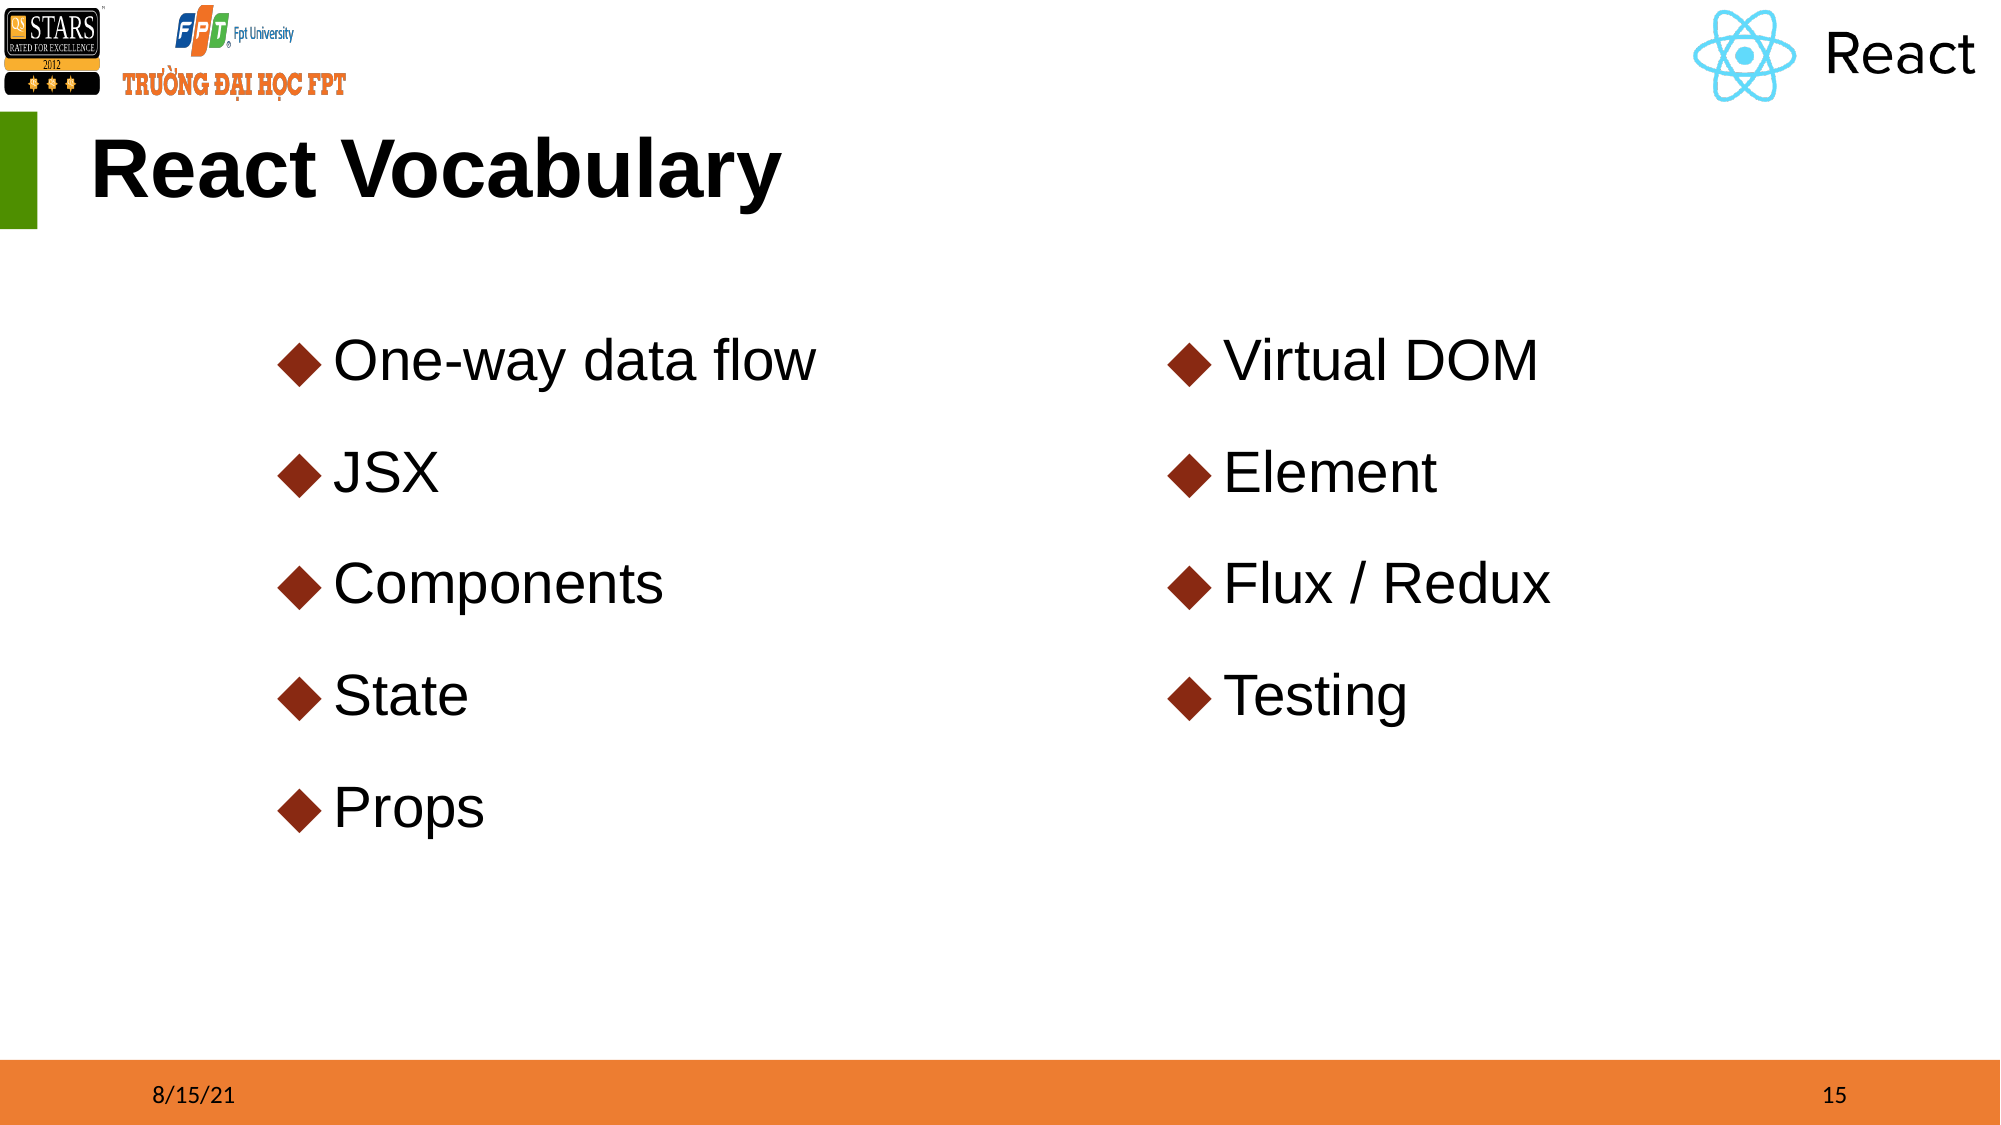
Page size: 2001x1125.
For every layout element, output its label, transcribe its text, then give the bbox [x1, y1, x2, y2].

picture [4, 5, 346, 101]
slide_number ‹#› [1412, 1063, 1863, 1124]
text_box Virtual DOM Element Flux / Redux Testing [1152, 294, 1863, 918]
title React Vocabulary [37, 111, 1978, 230]
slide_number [137, 1063, 588, 1124]
picture [1679, 8, 2001, 103]
list One-way data flow JSX Components State Props [262, 294, 973, 918]
